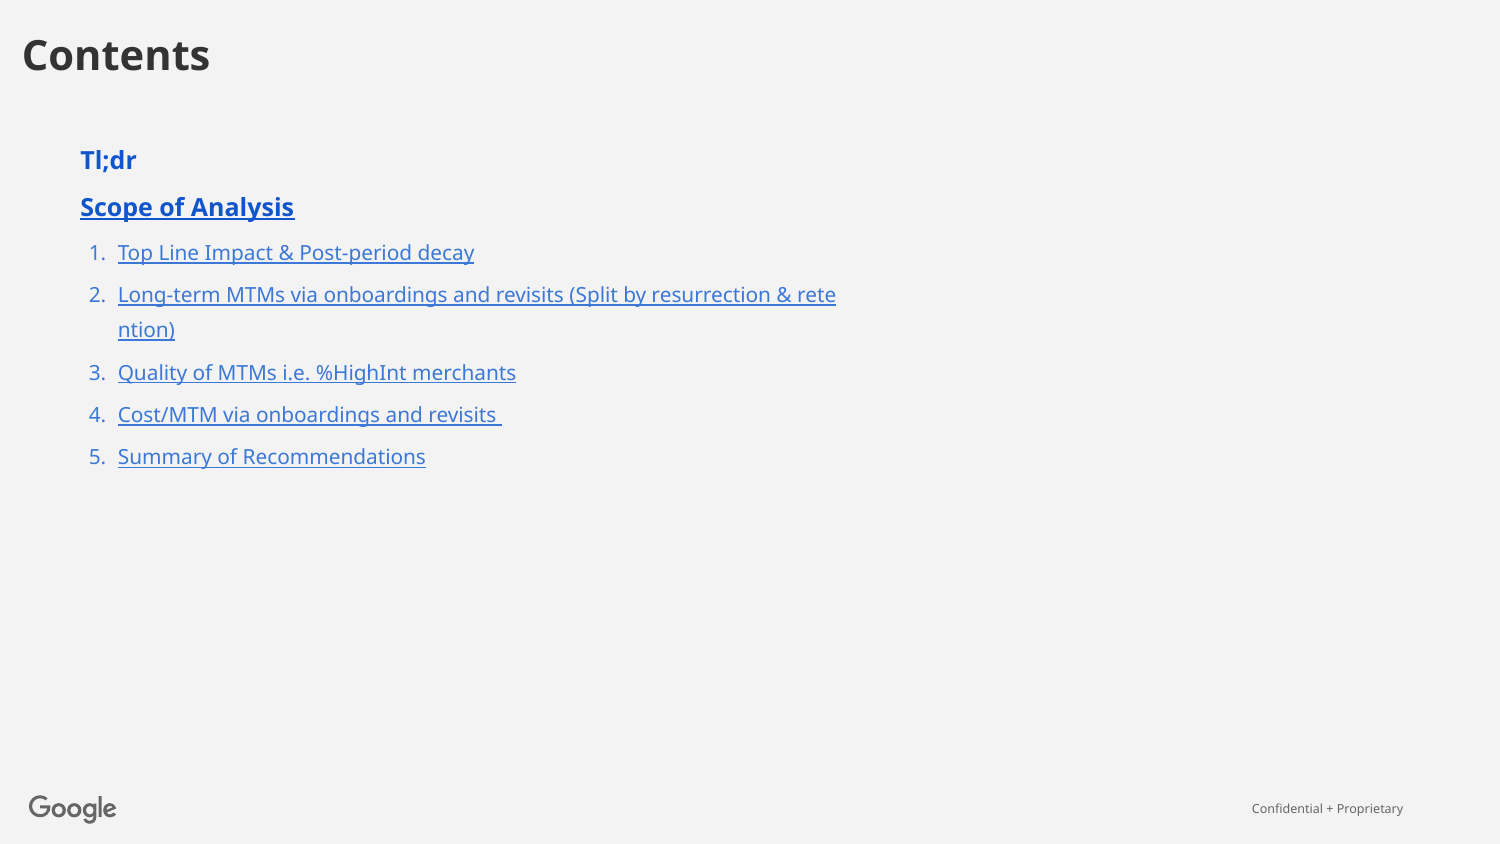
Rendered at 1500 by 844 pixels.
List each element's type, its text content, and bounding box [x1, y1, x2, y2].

text_box Tl;dr Scope of Analysis Top Line Impact & Post-period decay Long-term MTMs via onboardings and revisits (Split by resurrection & retention) Quality of MTMs i.e. %HighInt merchants Cost/MTM via onboardings and revisits Summary of Recommendations [65, 114, 856, 484]
text_box Contents [6, 13, 1500, 86]
